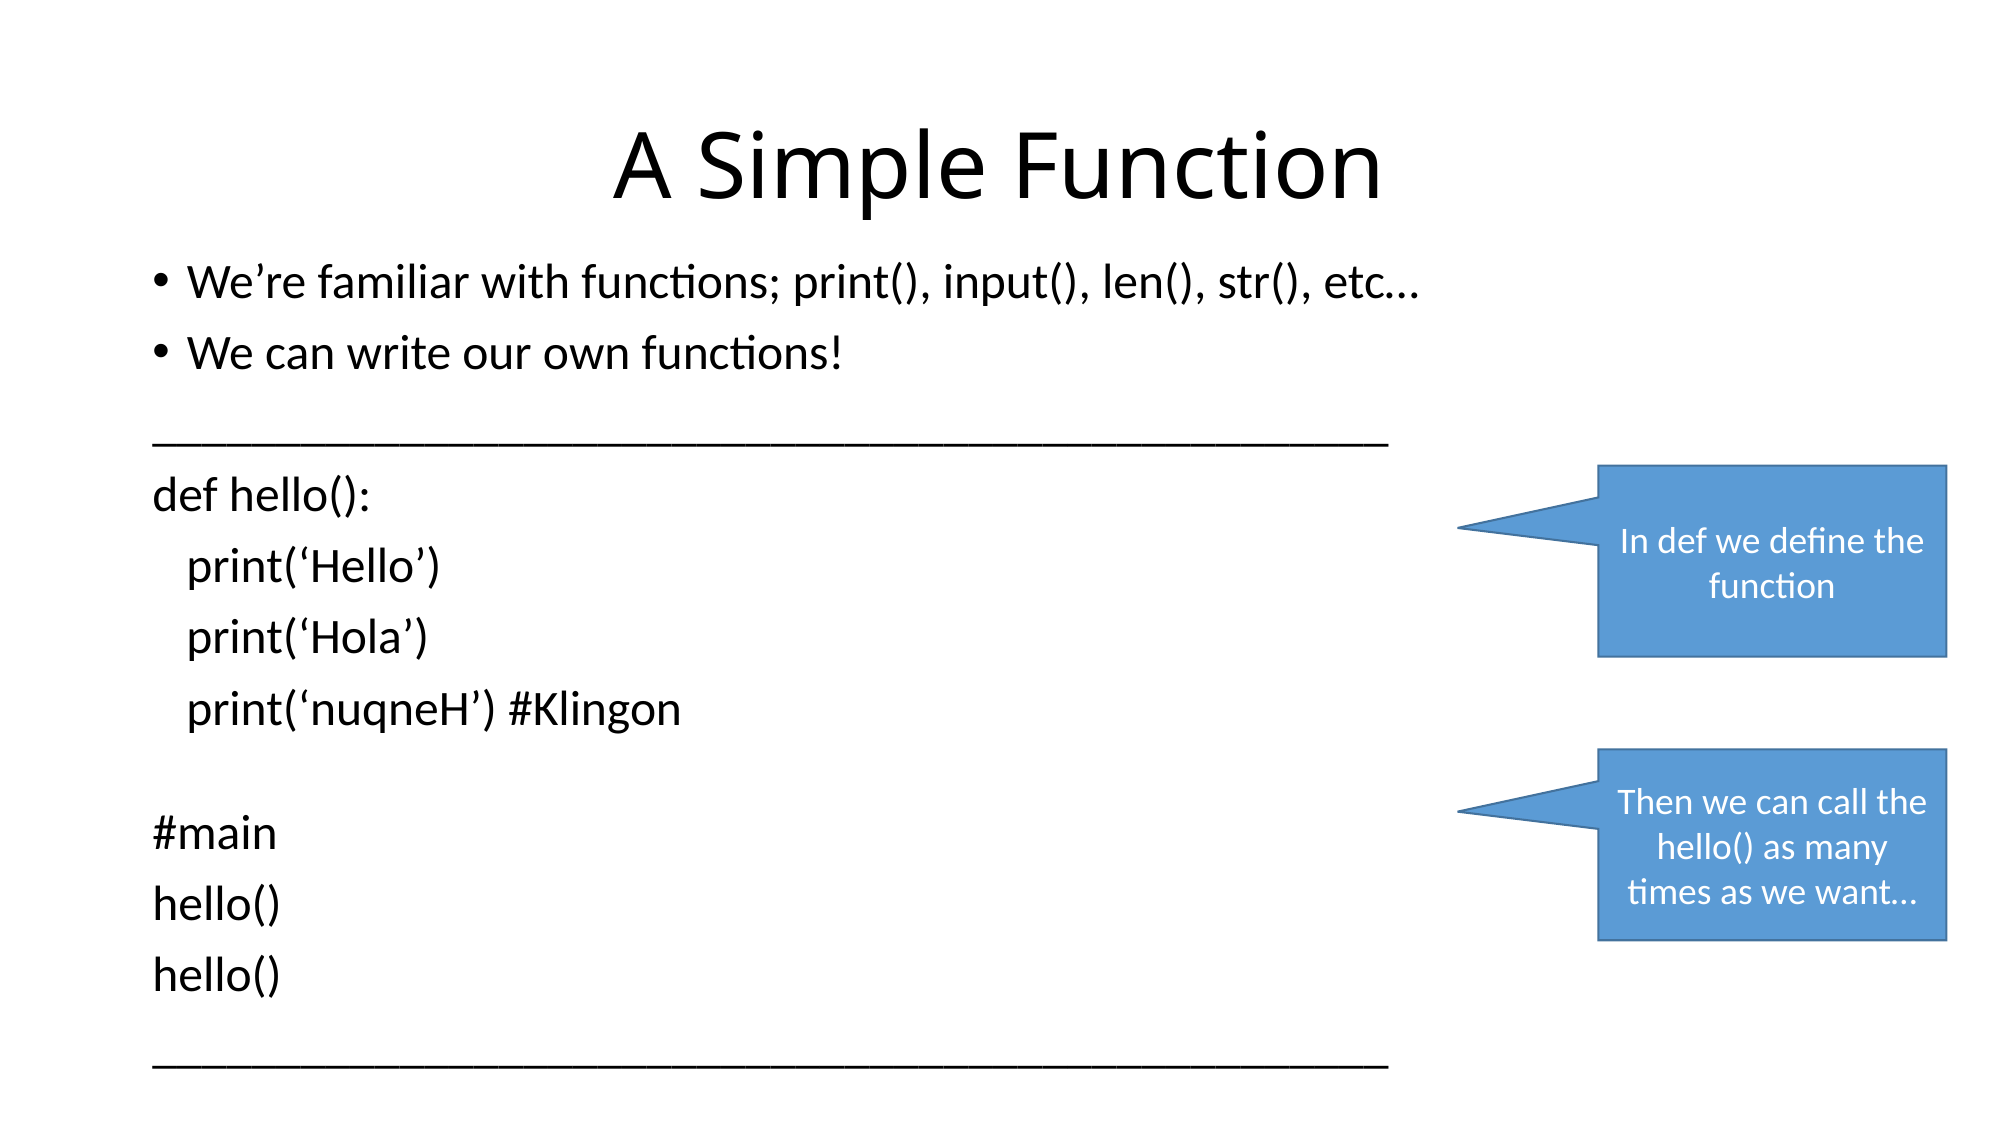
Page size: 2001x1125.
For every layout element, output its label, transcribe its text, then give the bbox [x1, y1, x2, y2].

list We’re familiar with functions; print(), input(), len(), str(), etc… We can write our own functions! __________________________________________________ def hello(): print(‘Hello’) print(‘Hola’) print(‘nuqneH’) #Klingon #main hello() hello() __________________________________________________ [137, 248, 1863, 1089]
text_box Then we can call the hello() as many times as we want… [1457, 748, 1948, 942]
title A Simple Function [137, 59, 1863, 248]
text_box In def we define the function [1457, 464, 1948, 658]
